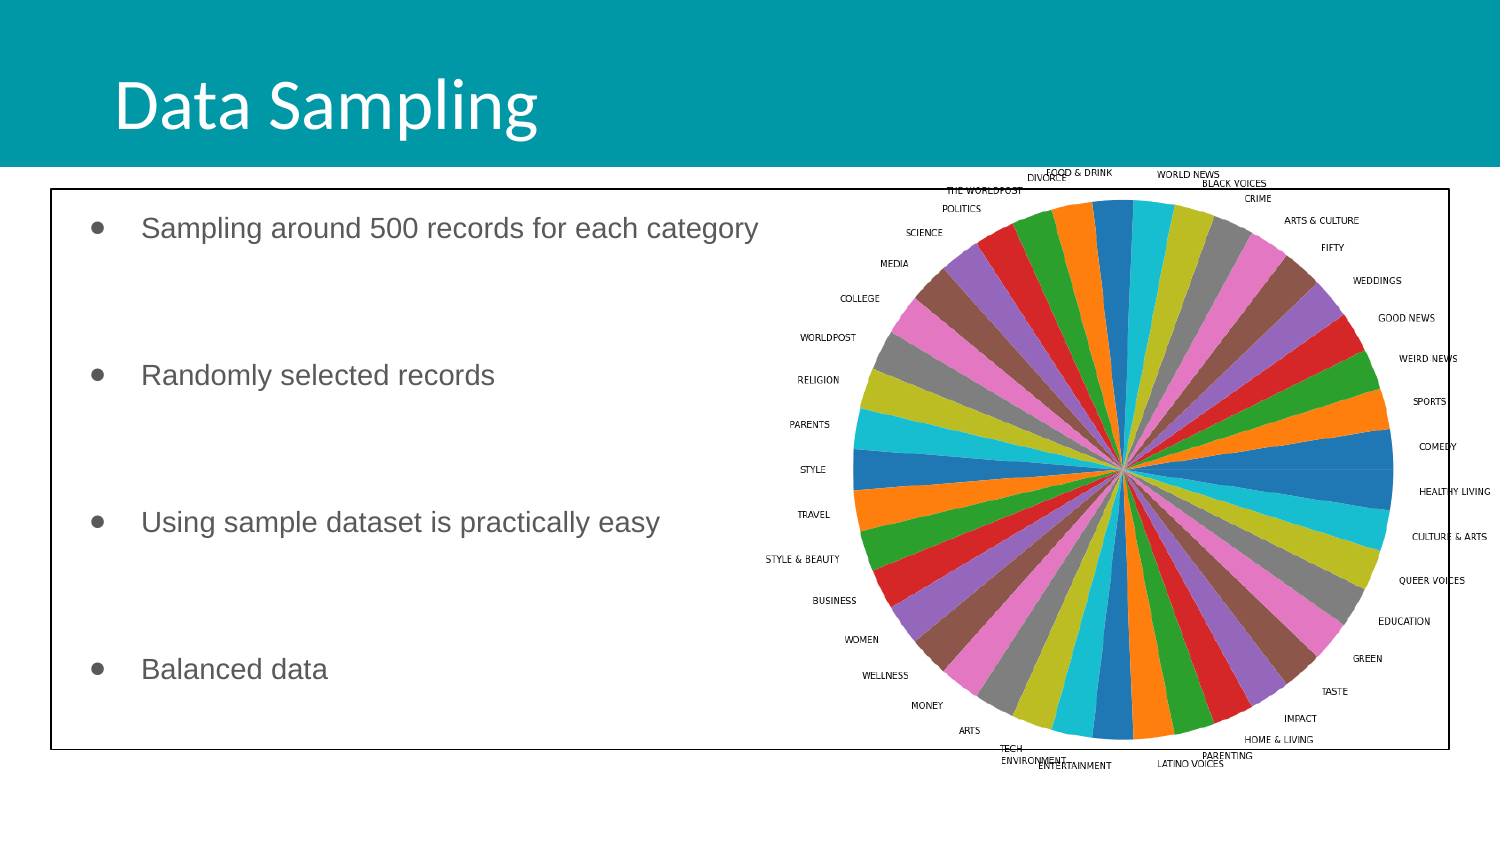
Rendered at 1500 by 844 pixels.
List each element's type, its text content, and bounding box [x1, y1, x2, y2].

text_box [0, 0, 1500, 167]
picture [759, 125, 1496, 813]
list Sampling around 500 records for each category Randomly selected records Using sample dataset is practically easy Balanced data [51, 189, 754, 750]
title Data Sampling [103, 44, 1397, 167]
